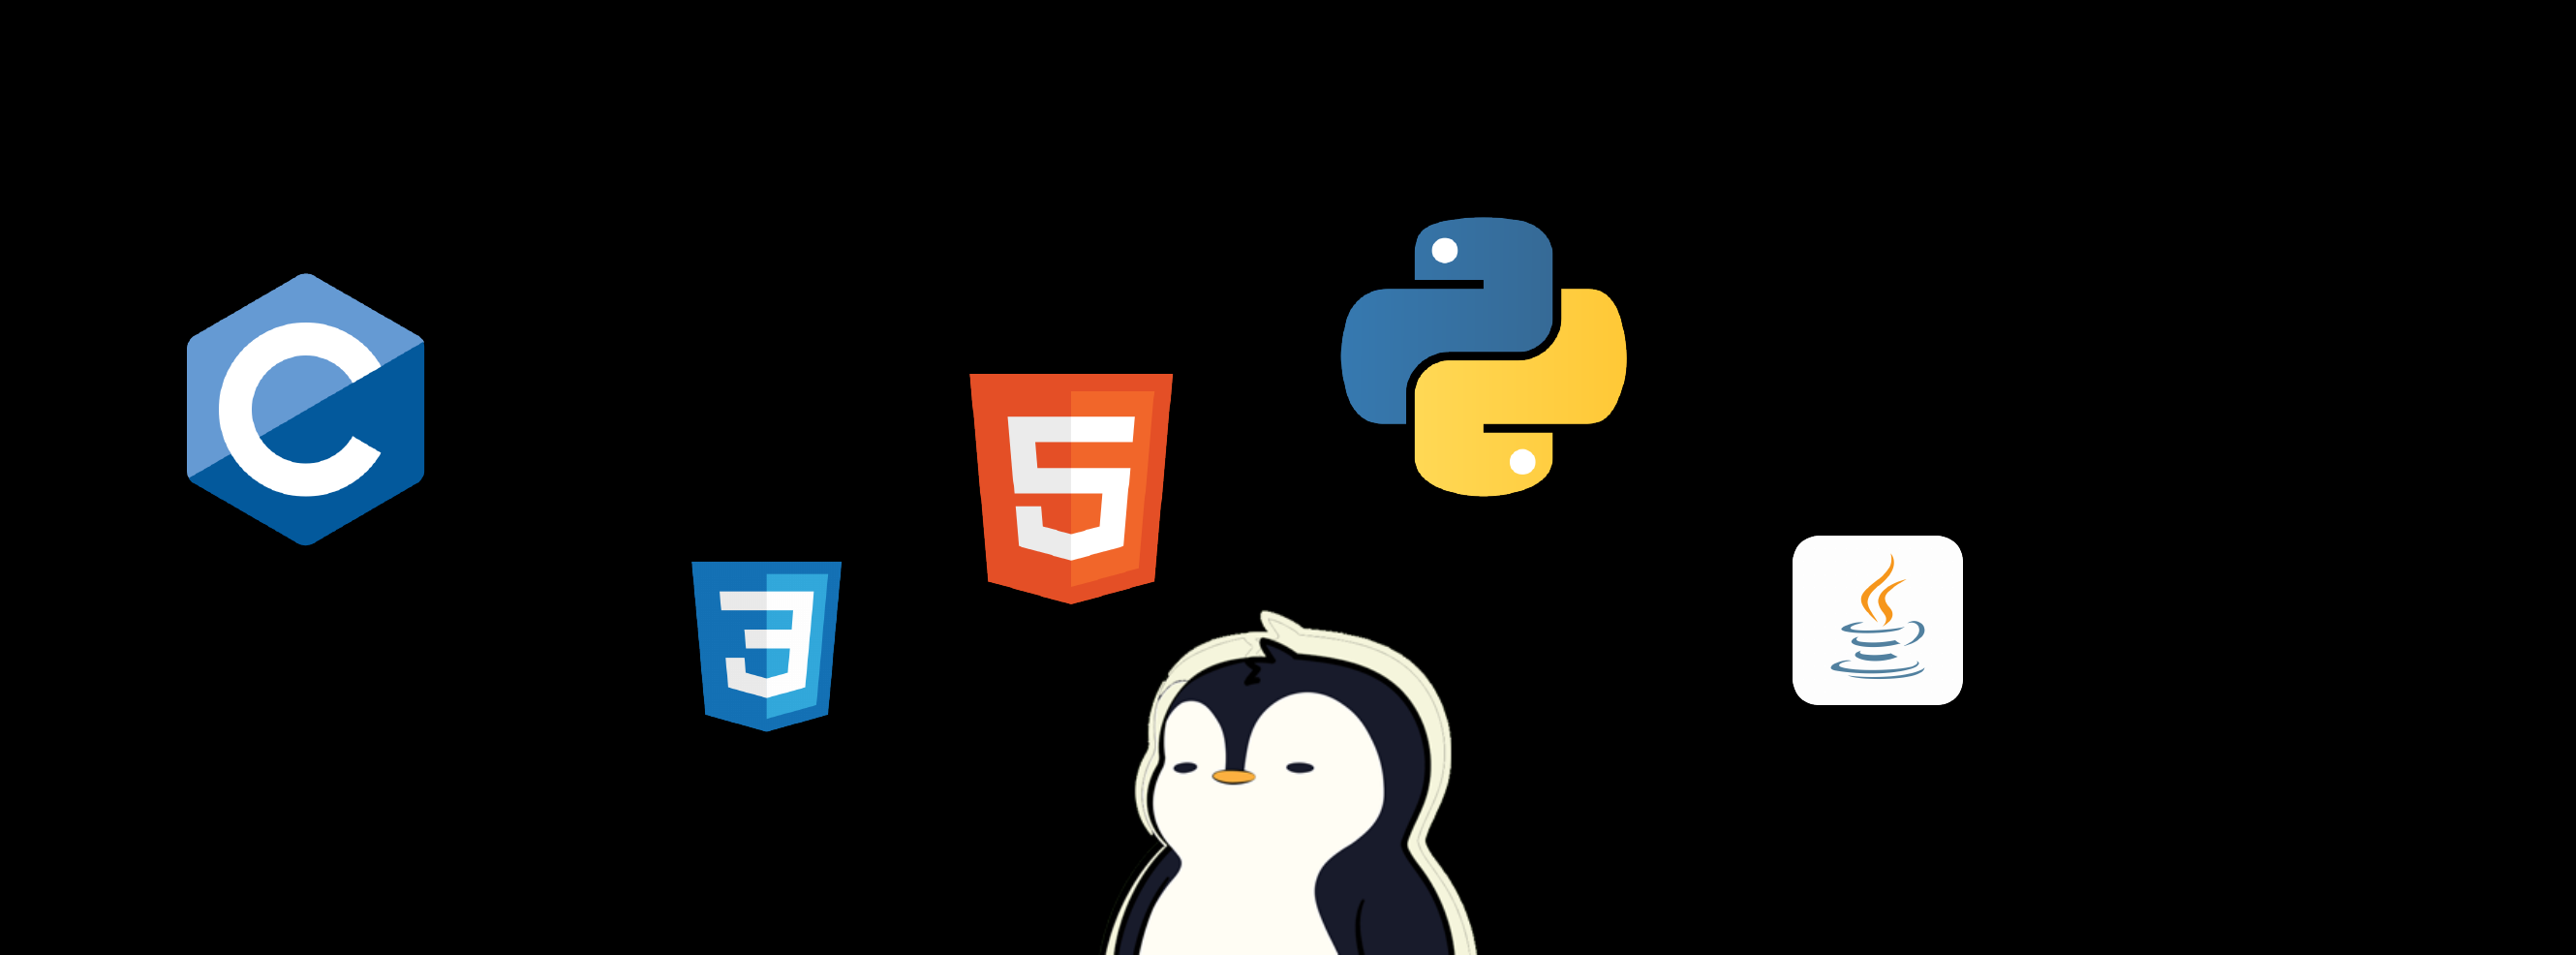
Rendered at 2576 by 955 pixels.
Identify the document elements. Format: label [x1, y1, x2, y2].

list [165, 268, 446, 550]
picture [0, 0, 2576, 955]
